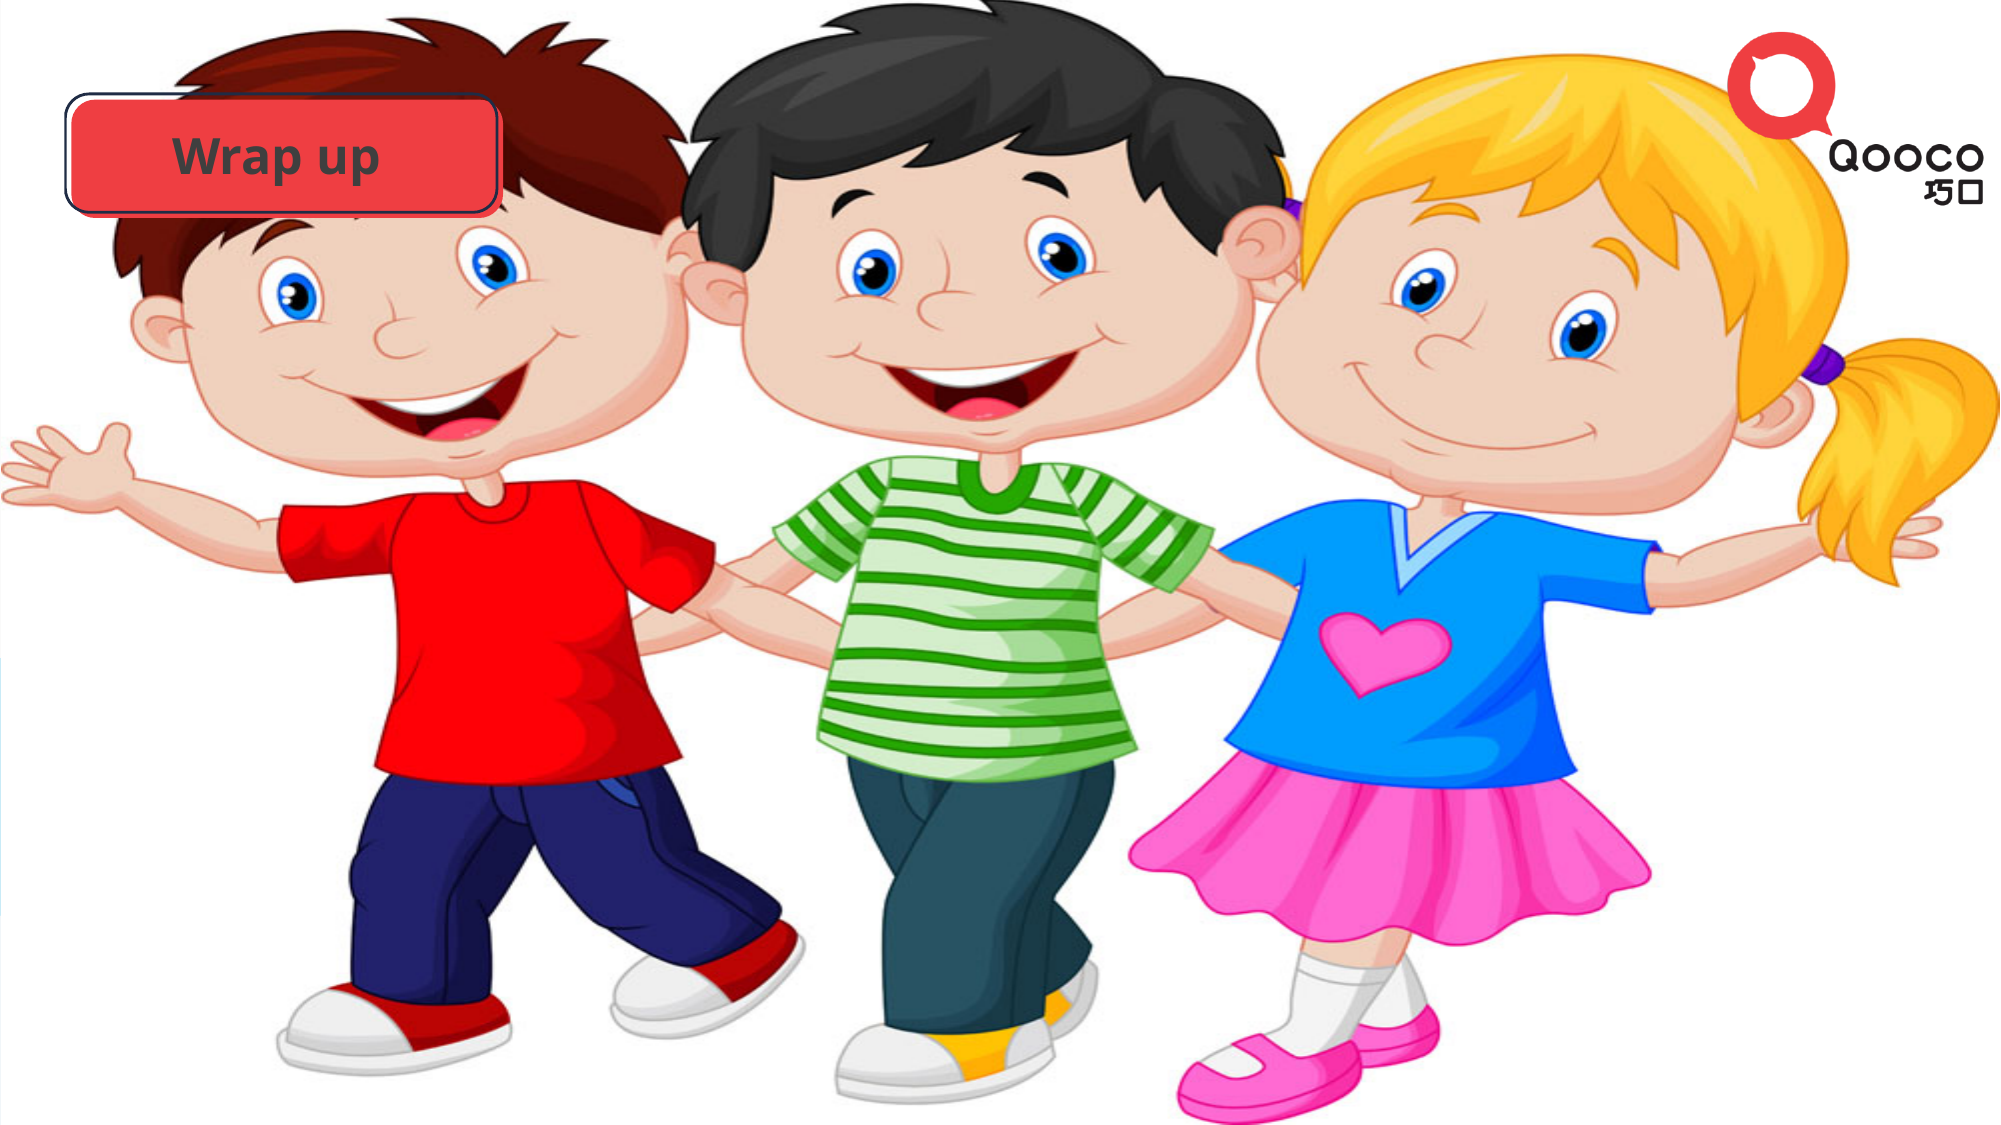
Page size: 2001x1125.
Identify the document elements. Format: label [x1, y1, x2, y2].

text_box [1, 0, 2000, 1125]
